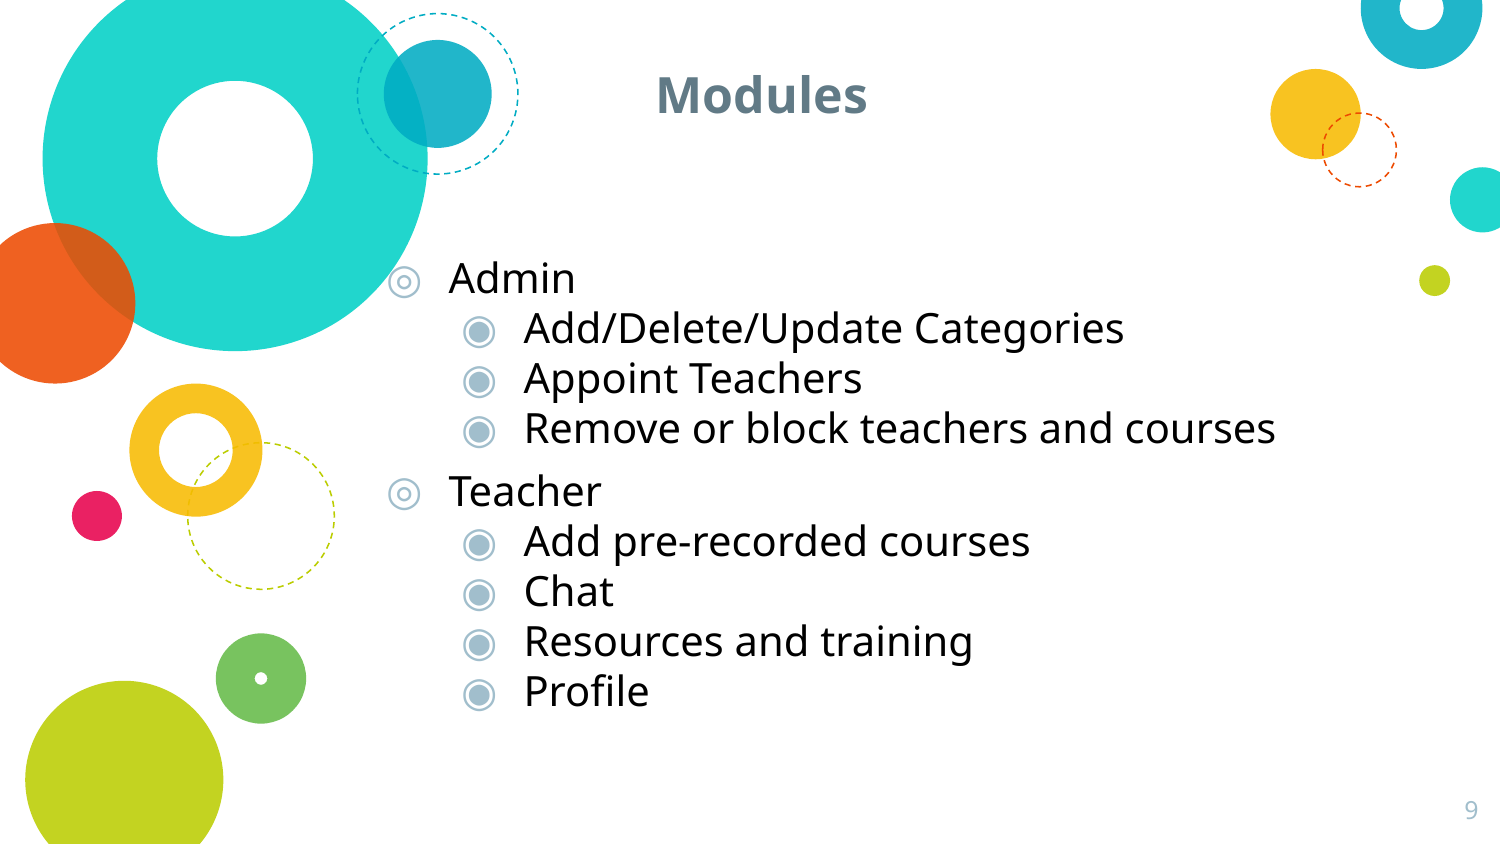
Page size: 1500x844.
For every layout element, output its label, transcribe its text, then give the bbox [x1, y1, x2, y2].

title Modules [640, 33, 1040, 139]
list Admin Add/Delete/Update Categories Appoint Teachers Remove or block teachers and courses Teacher Add pre-recorded courses Chat Resources and training Profile [358, 237, 1417, 812]
slide_number 9 [1416, 779, 1494, 844]
